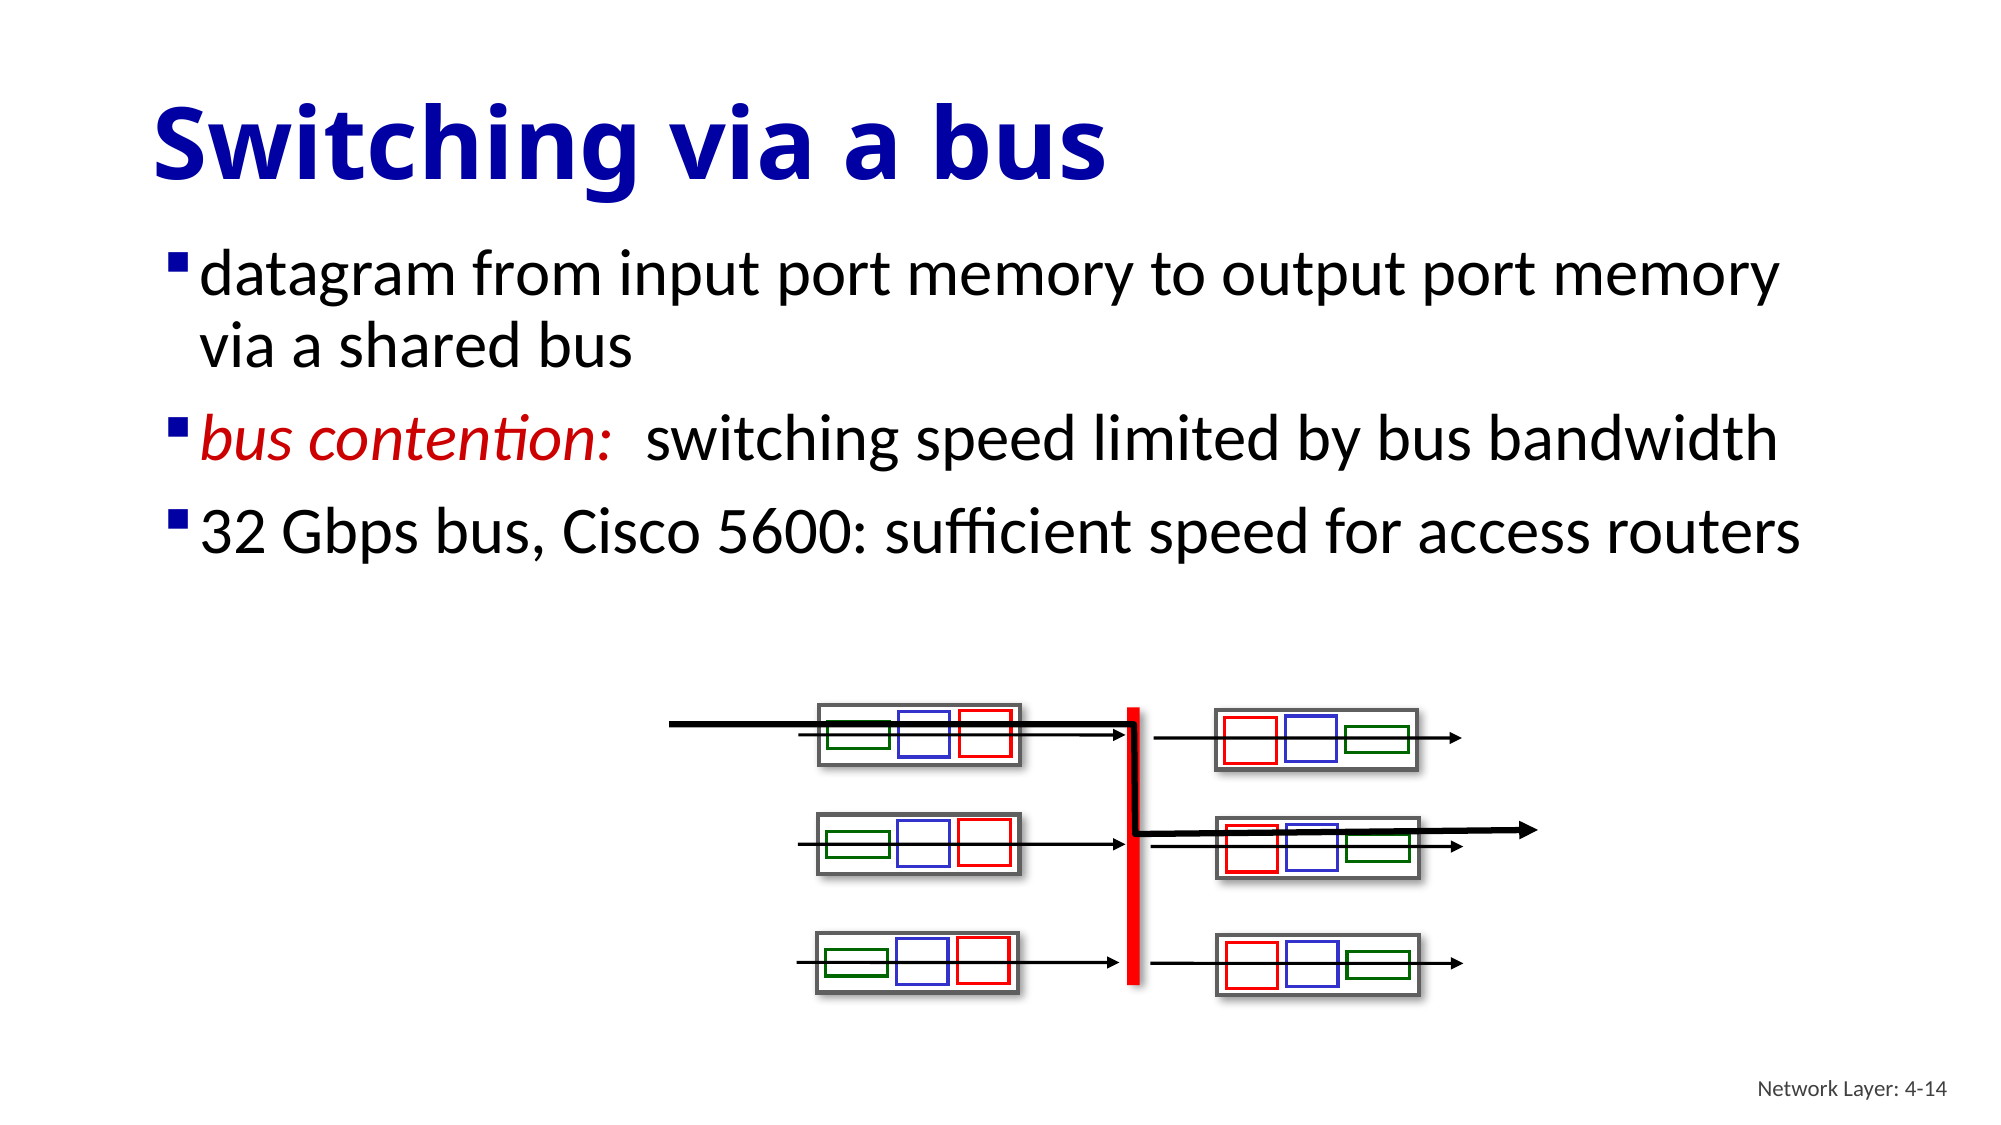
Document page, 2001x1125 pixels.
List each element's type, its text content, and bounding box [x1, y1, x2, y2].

list datagram from input port memory to output port memory via a shared bus bus contention: switching speed limited by bus bandwidth 32 Gbps bus, Cisco 5600: sufficient speed for access routers [126, 230, 1862, 685]
title Switching via a bus [137, 74, 1863, 221]
slide_number Network Layer: 4-14 [1512, 1056, 1963, 1117]
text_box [669, 705, 1538, 995]
